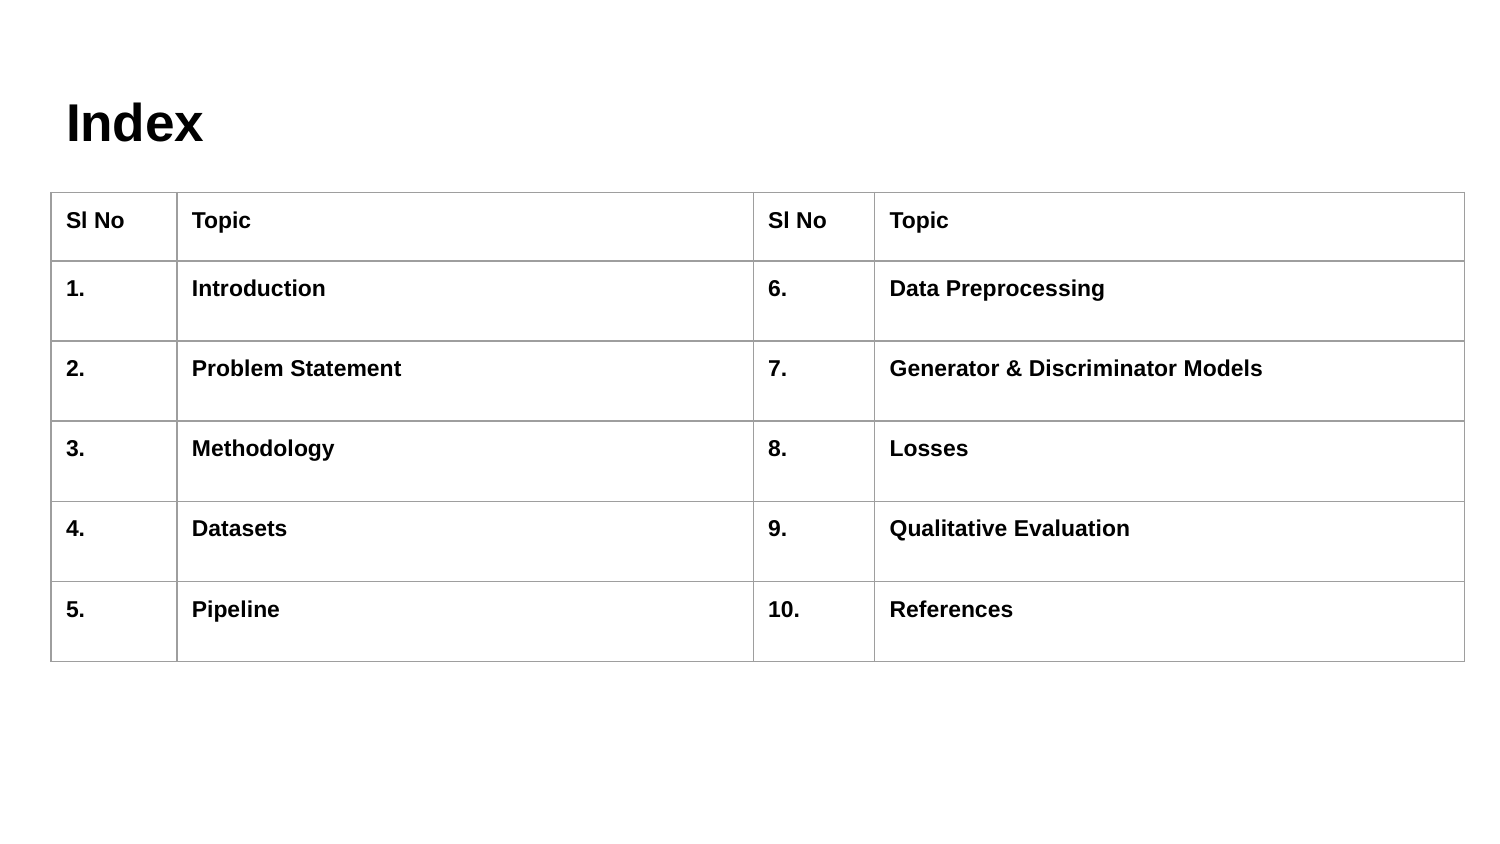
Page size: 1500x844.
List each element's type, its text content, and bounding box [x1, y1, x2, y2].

table_cell Qualitative Evaluation [875, 502, 1464, 581]
table_cell Pipeline [178, 582, 753, 661]
table_cell 9. [754, 502, 874, 581]
table_header Sl No [52, 193, 176, 260]
table_cell 5. [52, 582, 176, 661]
table_cell 1. [52, 262, 176, 340]
table_cell References [875, 582, 1464, 661]
table_header Topic [178, 193, 753, 260]
table_cell 10. [754, 582, 874, 661]
table_cell Data Preprocessing [875, 262, 1464, 340]
table_cell Datasets [178, 502, 753, 581]
table_cell Introduction [178, 262, 753, 340]
table_cell 8. [754, 422, 874, 501]
table_cell Methodology [178, 422, 753, 501]
table_header Topic [875, 193, 1464, 260]
table_cell 2. [52, 342, 176, 420]
table_cell Losses [875, 422, 1464, 501]
table_cell 3. [52, 422, 176, 501]
table_cell 7. [754, 342, 874, 420]
title Index [51, 72, 1449, 167]
table_cell 4. [52, 502, 176, 581]
table_header Sl No [754, 193, 874, 260]
table_cell 6. [754, 262, 874, 340]
table_cell Problem Statement [178, 342, 753, 420]
table_cell Generator & Discriminator Models [875, 342, 1464, 420]
